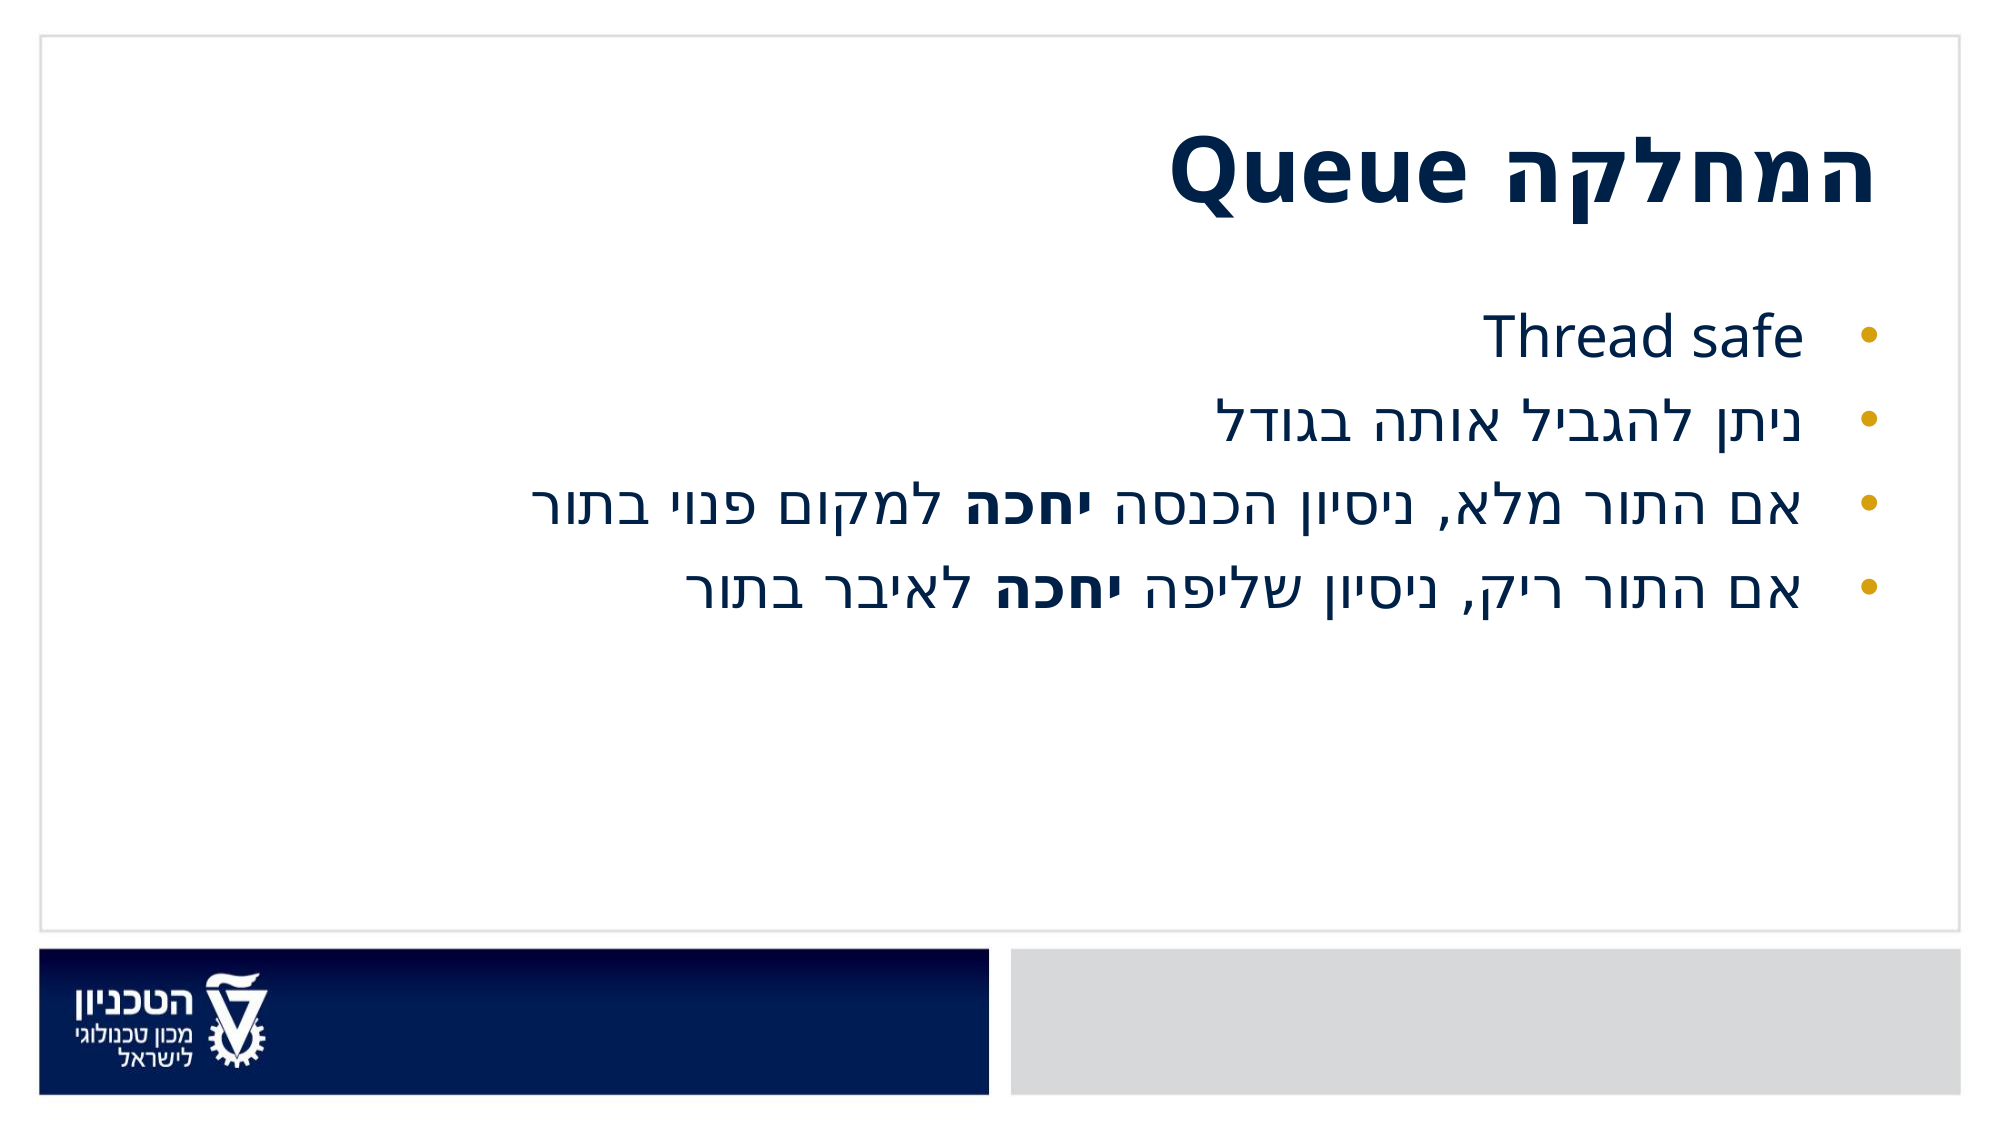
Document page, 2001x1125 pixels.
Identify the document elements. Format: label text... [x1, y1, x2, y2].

picture [0, 0, 2000, 1125]
list Thread safe ניתן להגביל אותה בגודל אם התור מלא, ניסיון הכנסה יחכה למקום פנוי בתור אם התור ריק, ניסיון שליפה יחכה לאיבר בתור [57, 299, 1933, 921]
list המחלקה Queue [57, 59, 1933, 286]
